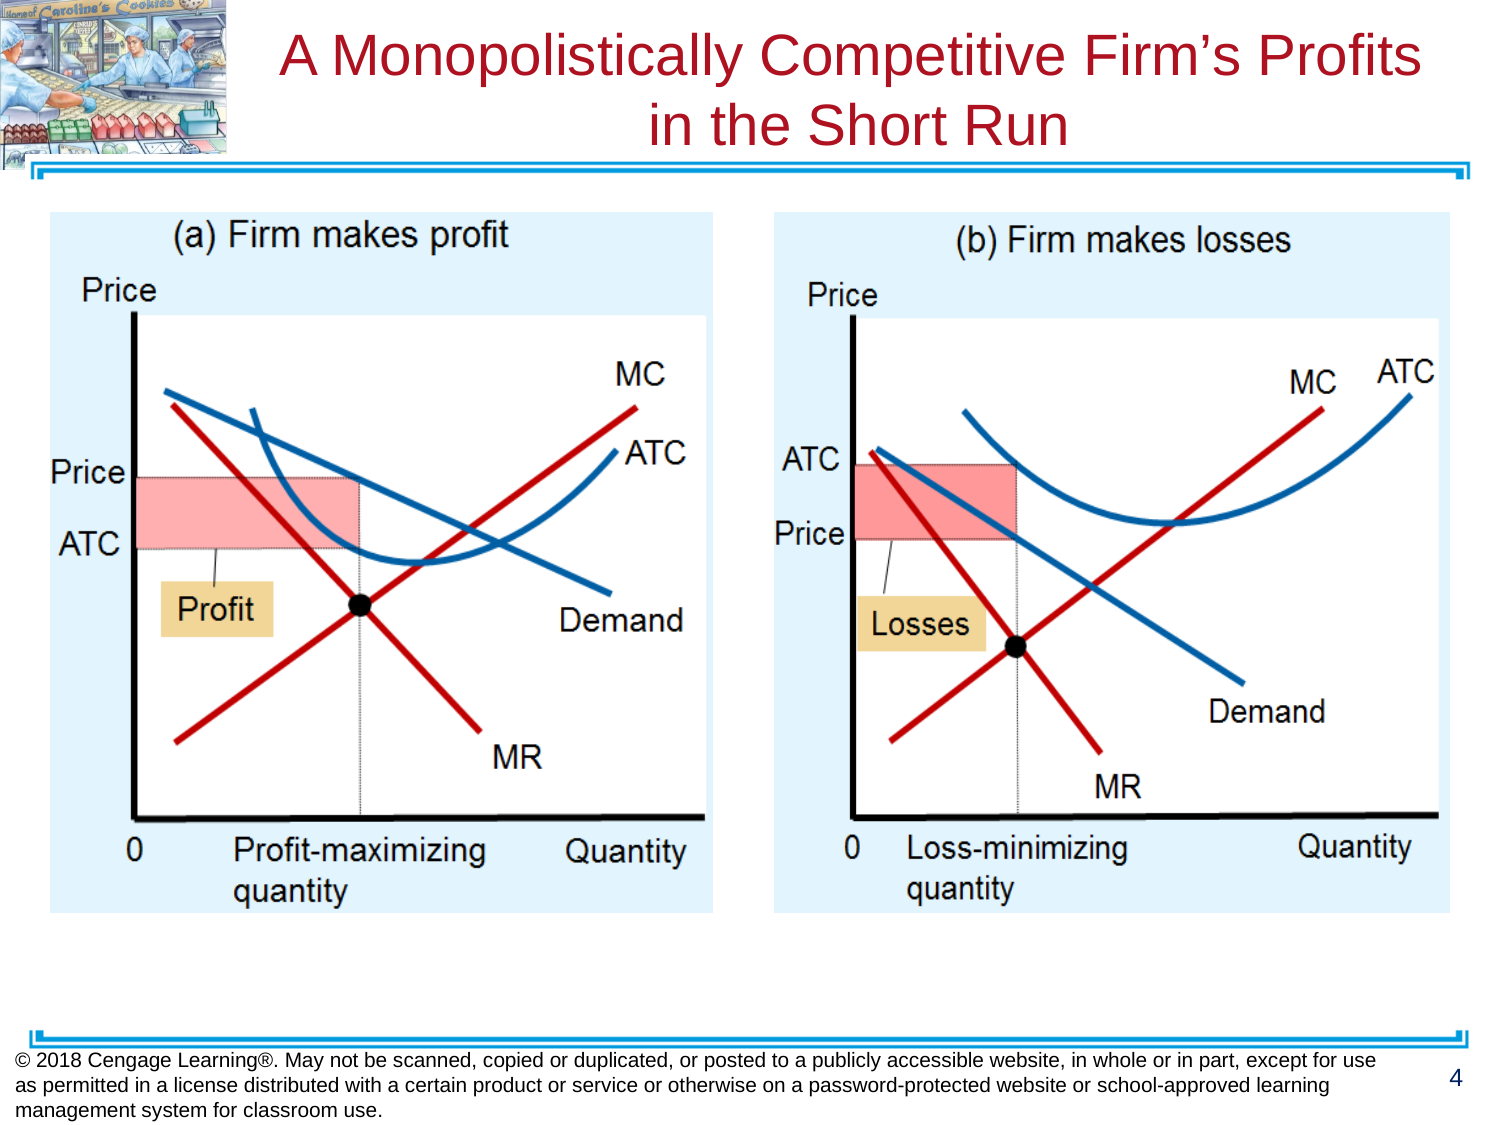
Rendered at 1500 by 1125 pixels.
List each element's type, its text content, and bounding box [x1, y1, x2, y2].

title A Monopolistically Competitive Firm’s Profits in the Short Run [219, 16, 1500, 158]
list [49, 212, 713, 913]
slide_number 4 [1412, 1052, 1500, 1117]
picture [0, 0, 1475, 186]
picture [25, 1024, 1475, 1055]
footer © 2018 Cengage Learning®. May not be scanned, copied or duplicated, or posted to a publicly accessible website, in whole or in part, except for use as permitted in a license distributed with a certain product or service or otherwise on a password-protected website or school-approved learning management system for classroom use. [0, 1043, 1412, 1125]
picture [774, 212, 1451, 913]
